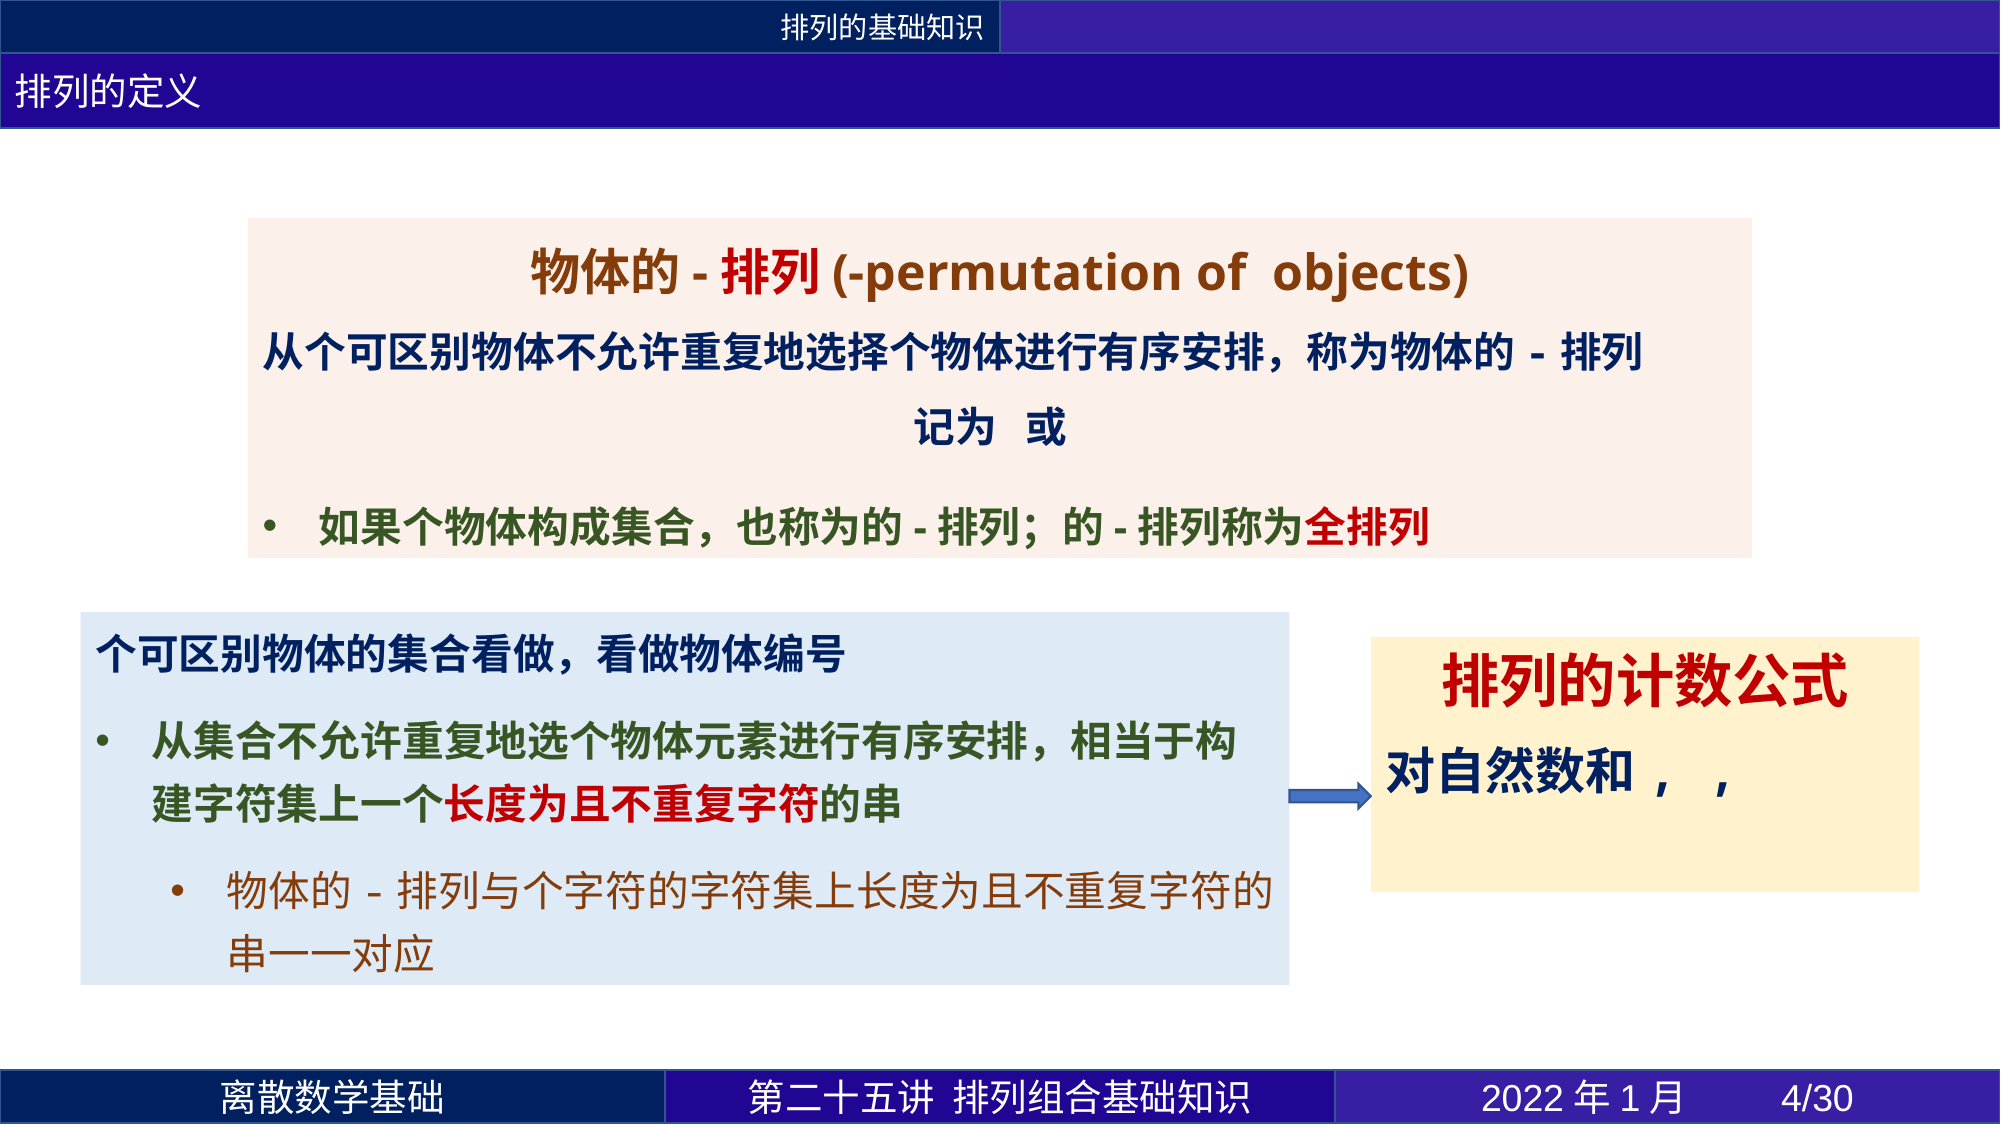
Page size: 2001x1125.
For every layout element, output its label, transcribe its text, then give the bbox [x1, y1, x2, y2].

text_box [80, 612, 1920, 981]
text_box 第二十五讲 排列组合基础知识 [664, 1069, 1334, 1124]
text_box 排列的定义 [0, 52, 2000, 129]
text_box 2022年1月 4/30 [1334, 1069, 2000, 1124]
text_box 排列的基础知识 [0, 0, 999, 52]
text_box 离散数学基础 [0, 1069, 664, 1124]
text_box [999, 0, 2000, 52]
